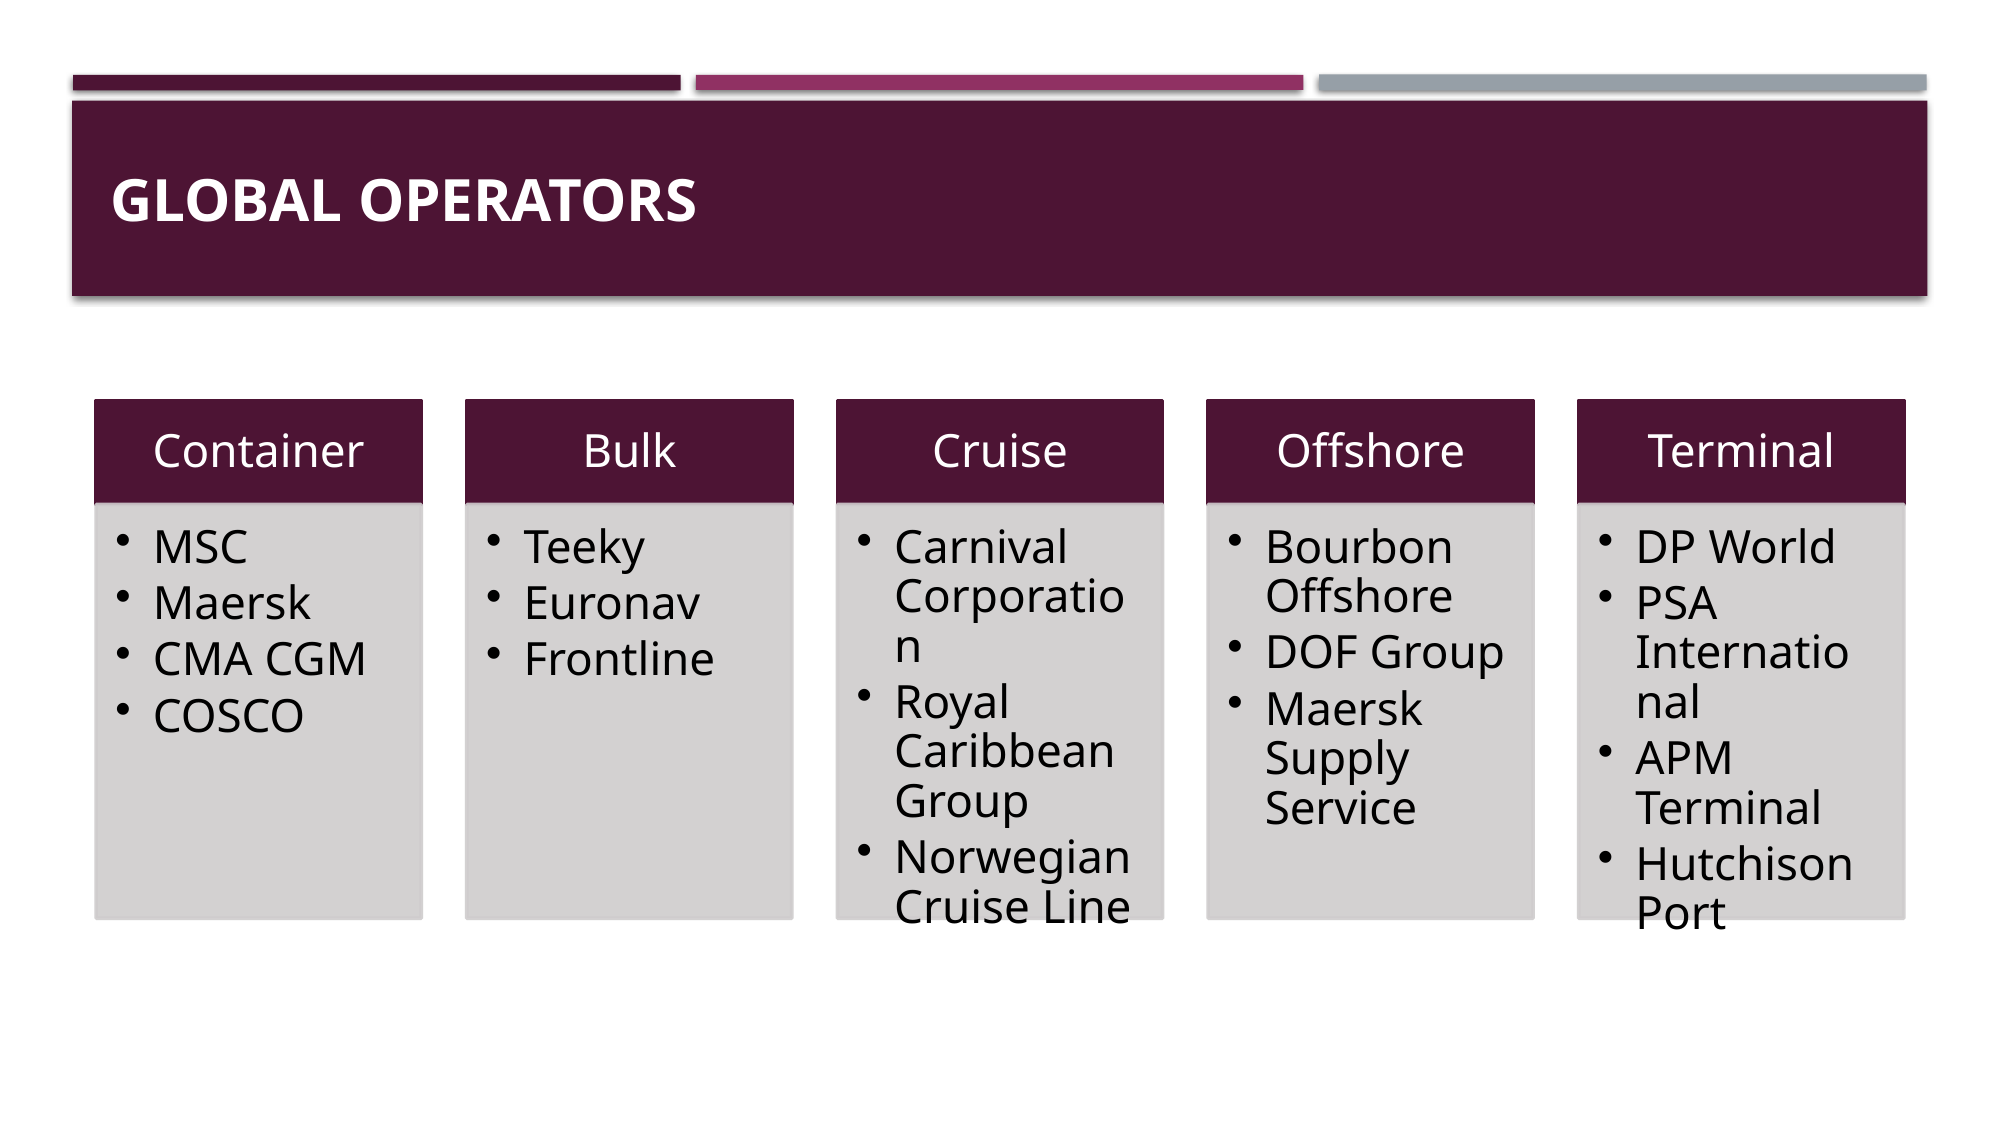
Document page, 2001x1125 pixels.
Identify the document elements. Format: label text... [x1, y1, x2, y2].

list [94, 357, 1906, 962]
title Global operators [95, 115, 1905, 282]
